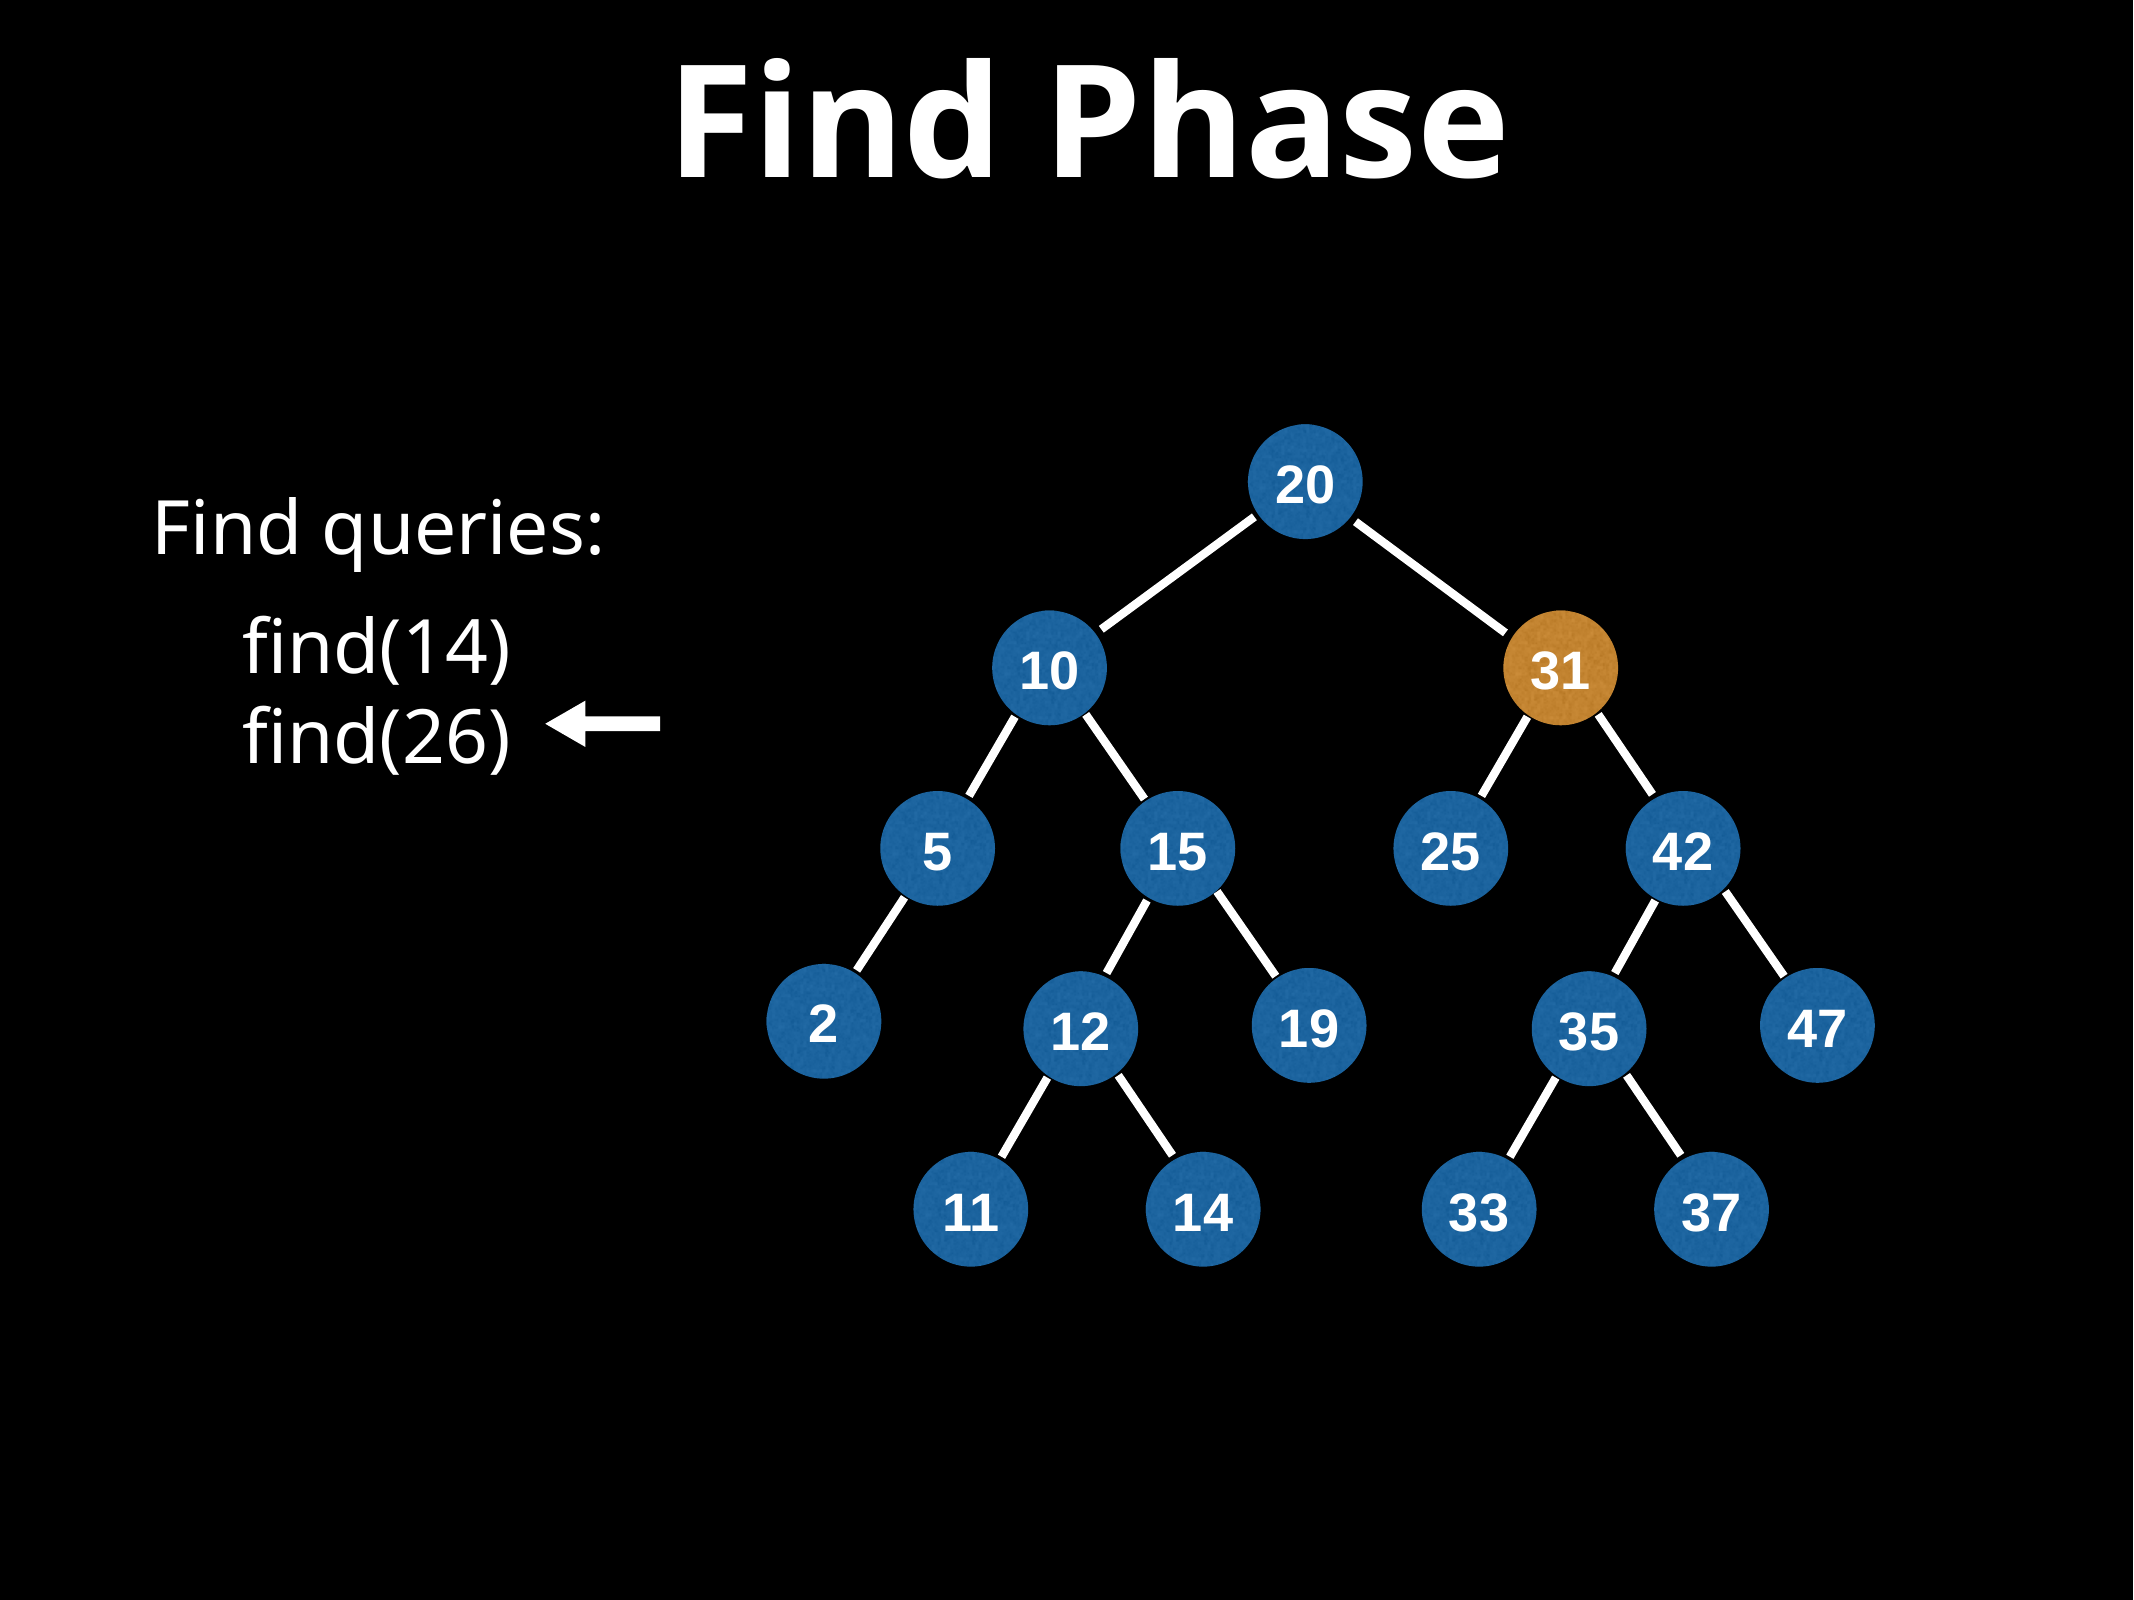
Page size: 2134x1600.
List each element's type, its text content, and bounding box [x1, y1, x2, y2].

title Find Phase [56, 14, 2122, 216]
text_box 25 [1393, 791, 1509, 906]
text_box [545, 700, 661, 747]
text_box 47 [1760, 968, 1875, 1083]
text_box 11 [913, 1151, 1029, 1267]
text_box 19 [1251, 968, 1367, 1083]
text_box 10 [992, 610, 1107, 726]
text_box find(14) find(26) [234, 589, 520, 787]
text_box 15 [1120, 791, 1236, 906]
text_box 14 [1145, 1151, 1261, 1267]
text_box 12 [1023, 971, 1139, 1087]
text_box 37 [1654, 1151, 1769, 1267]
text_box 35 [1531, 971, 1647, 1087]
text_box 5 [880, 791, 996, 906]
text_box 33 [1421, 1151, 1537, 1267]
text_box 2 [766, 963, 882, 1079]
text_box 42 [1625, 791, 1741, 906]
text_box Find queries: [143, 470, 614, 578]
text_box 20 [1247, 424, 1363, 540]
text_box 31 [1503, 610, 1619, 726]
